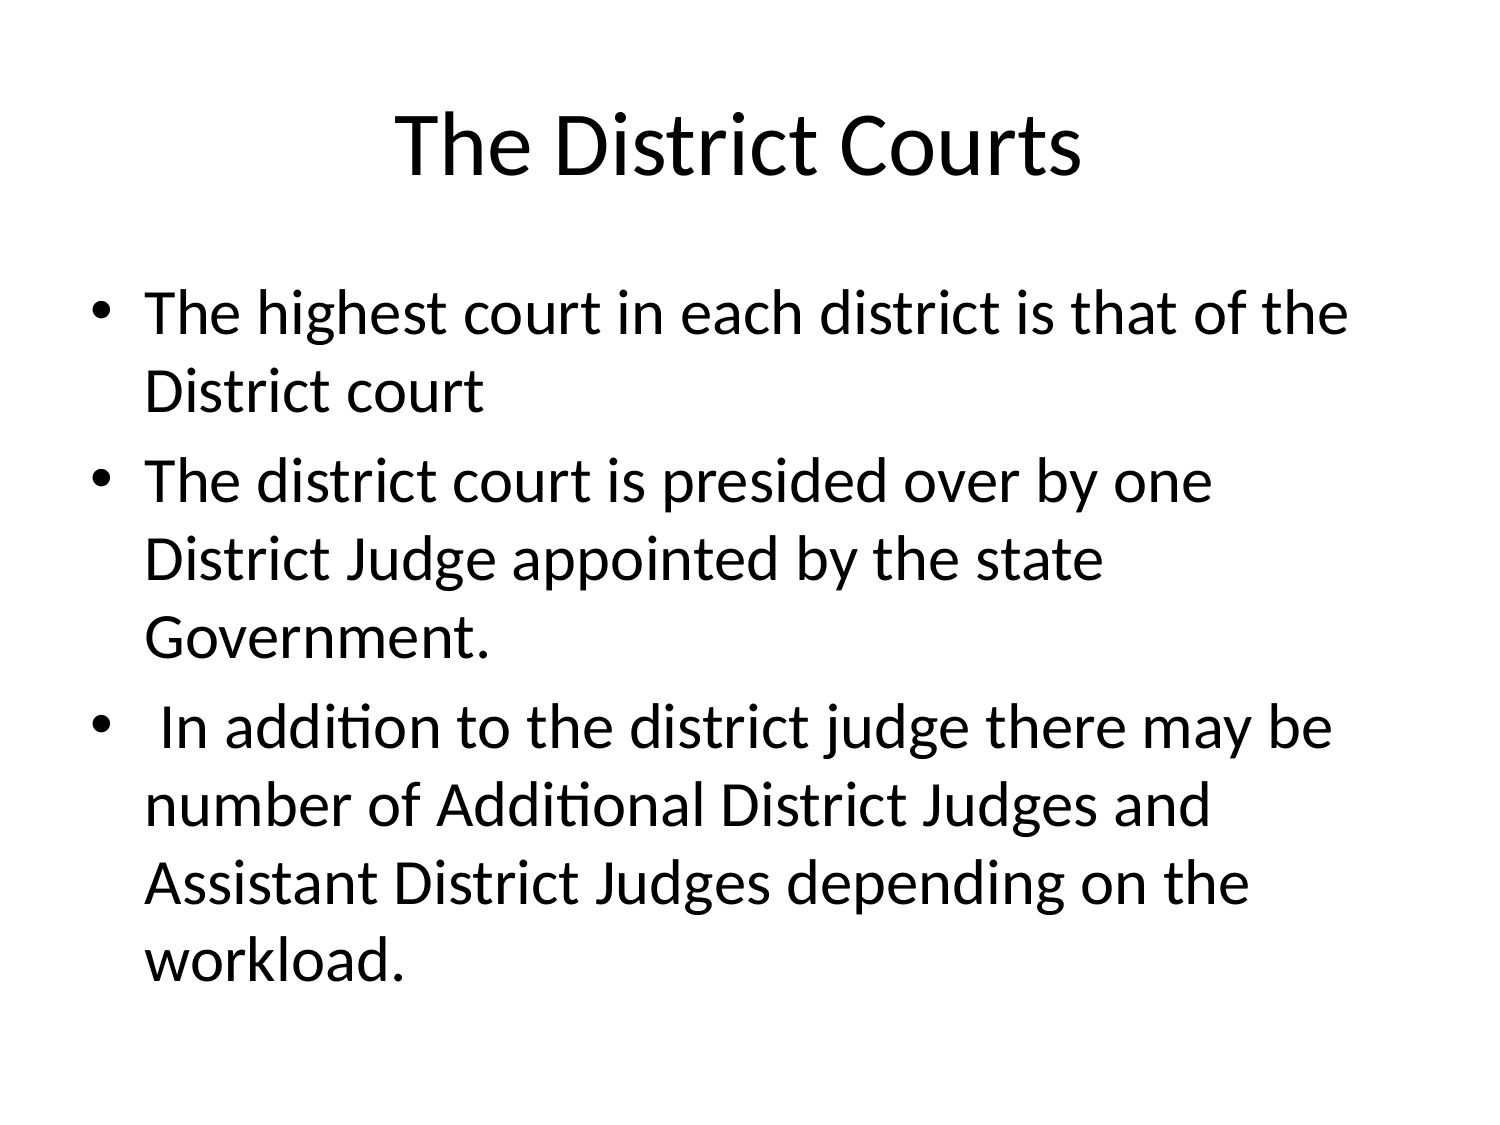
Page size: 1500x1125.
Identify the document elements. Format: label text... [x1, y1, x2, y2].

title The District Courts [75, 45, 1425, 233]
list The highest court in each district is that of the District court The district court is presided over by one District Judge appointed by the state Government. In addition to the district judge there may be number of Additional District Judges and Assistant District Judges depending on the workload. [75, 262, 1425, 1005]
